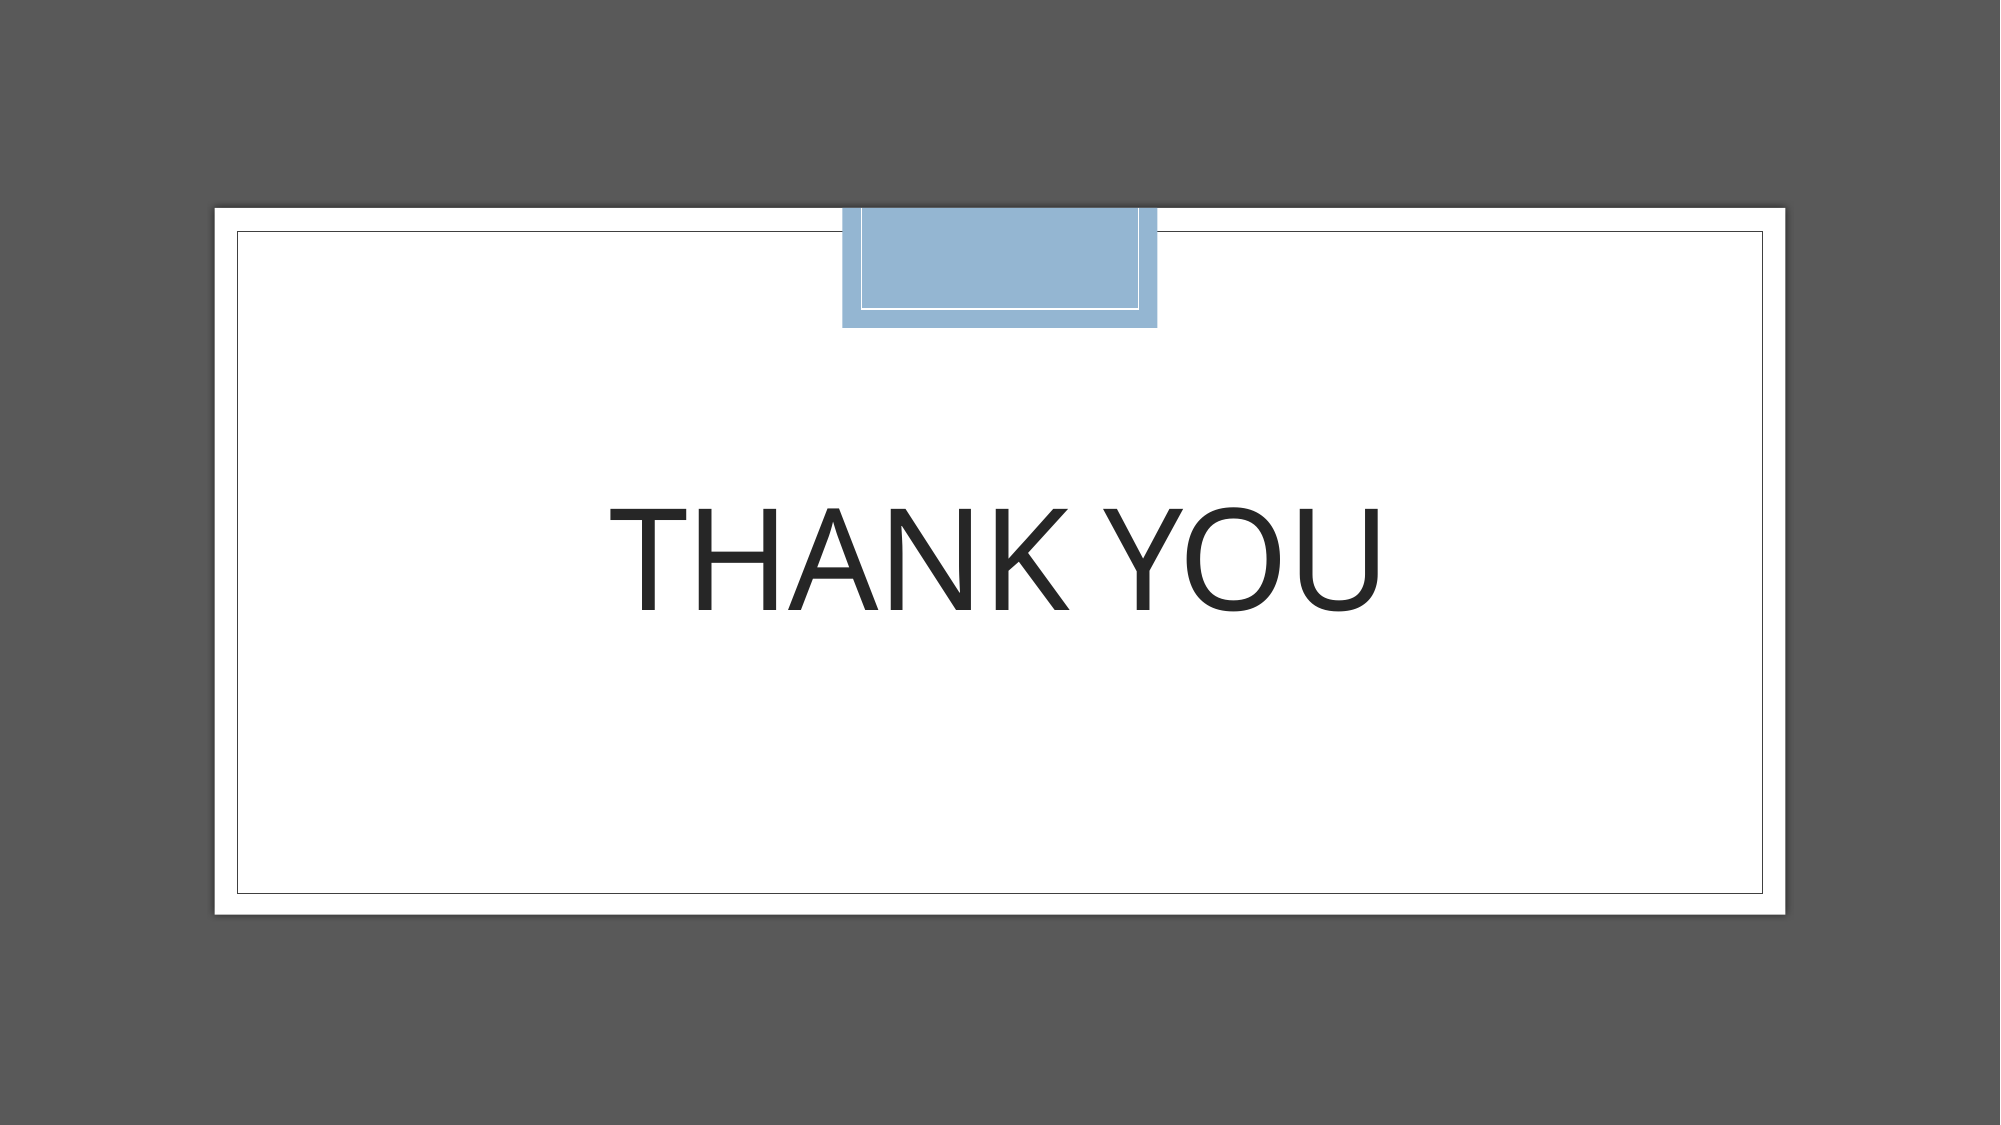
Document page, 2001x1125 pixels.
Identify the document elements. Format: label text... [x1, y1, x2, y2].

title Thank You [267, 368, 1733, 769]
